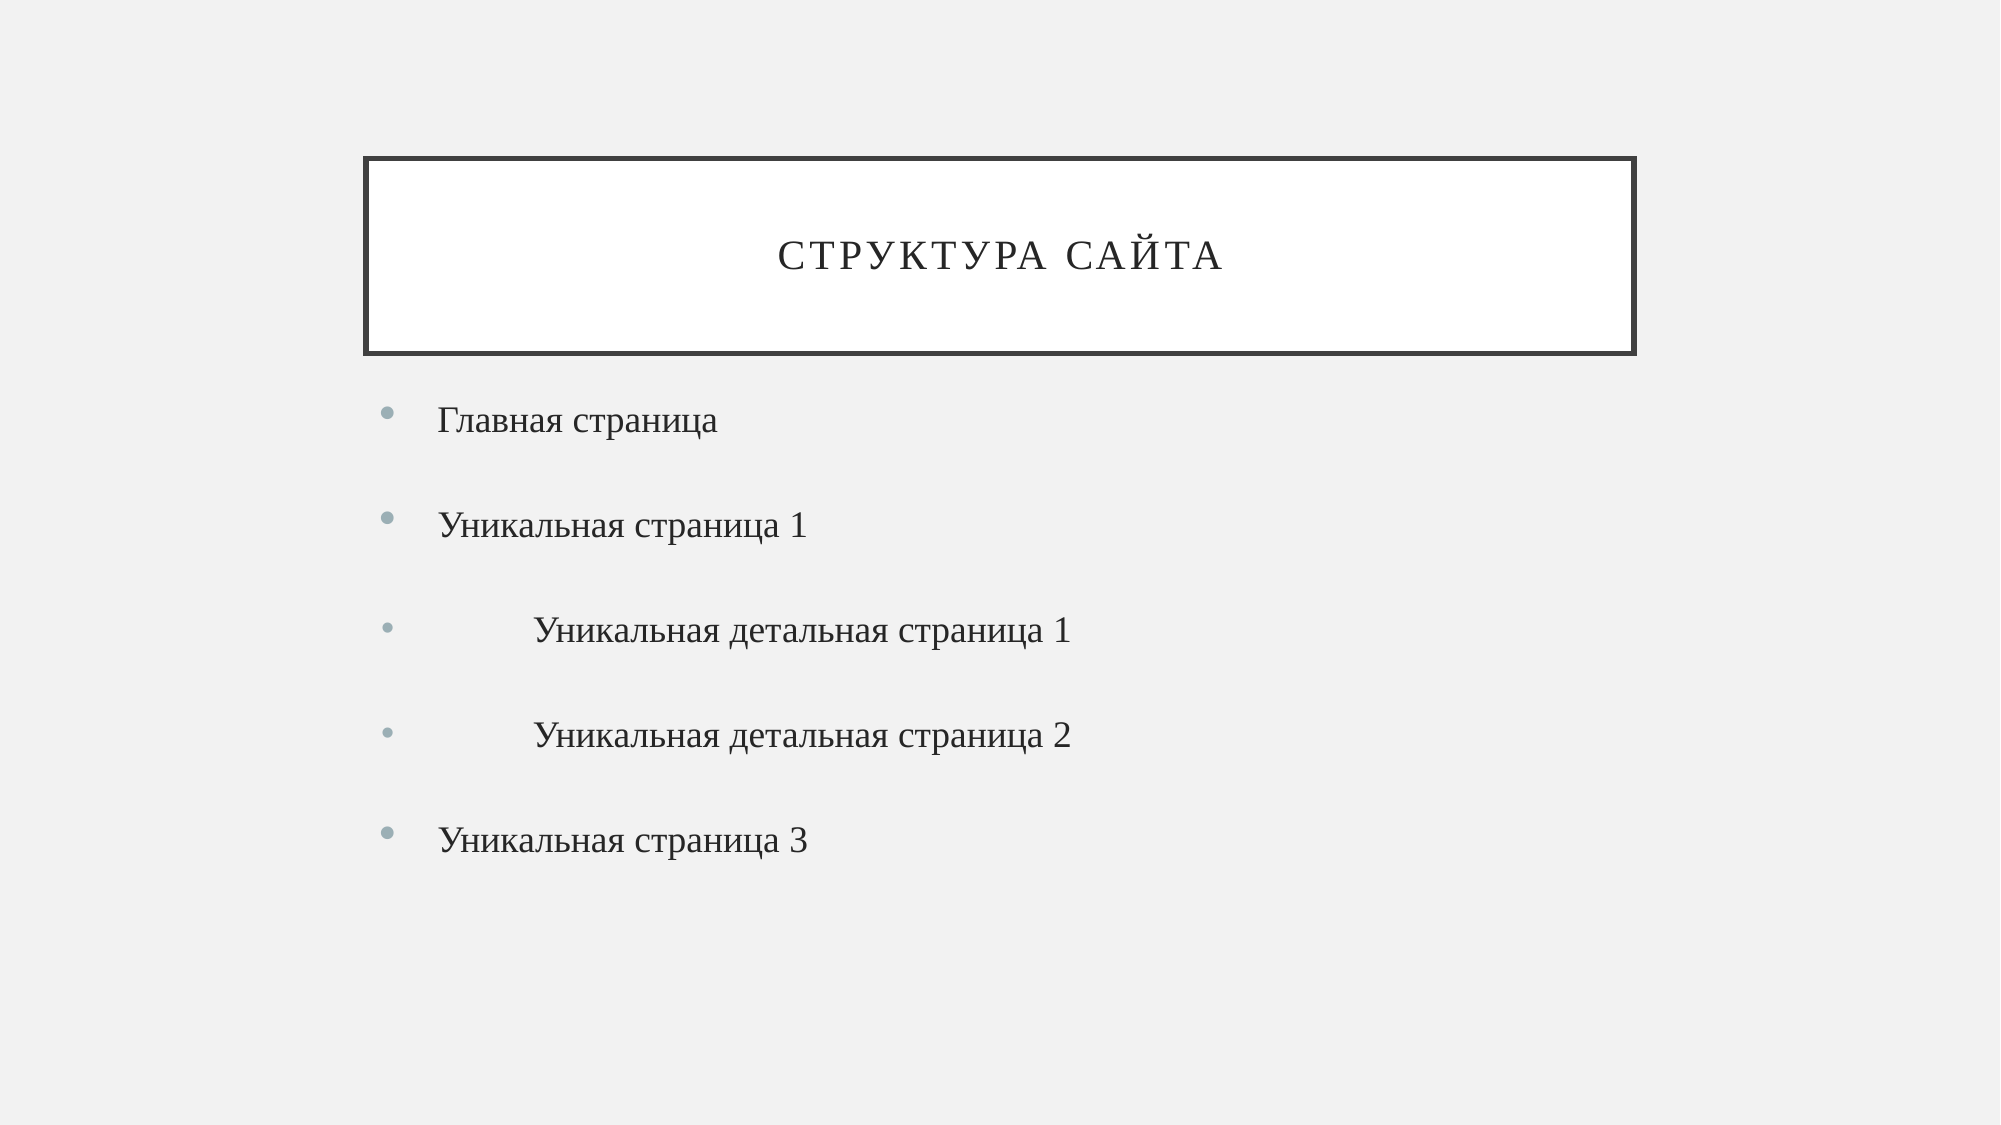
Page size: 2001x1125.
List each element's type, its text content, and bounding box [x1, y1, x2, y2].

title Структура сайта [363, 156, 1637, 356]
list Главная страница Уникальная страница 1 Уникальная детальная страница 1 Уникальная детальная страница 2 Уникальная страница 3 [366, 365, 1634, 1125]
